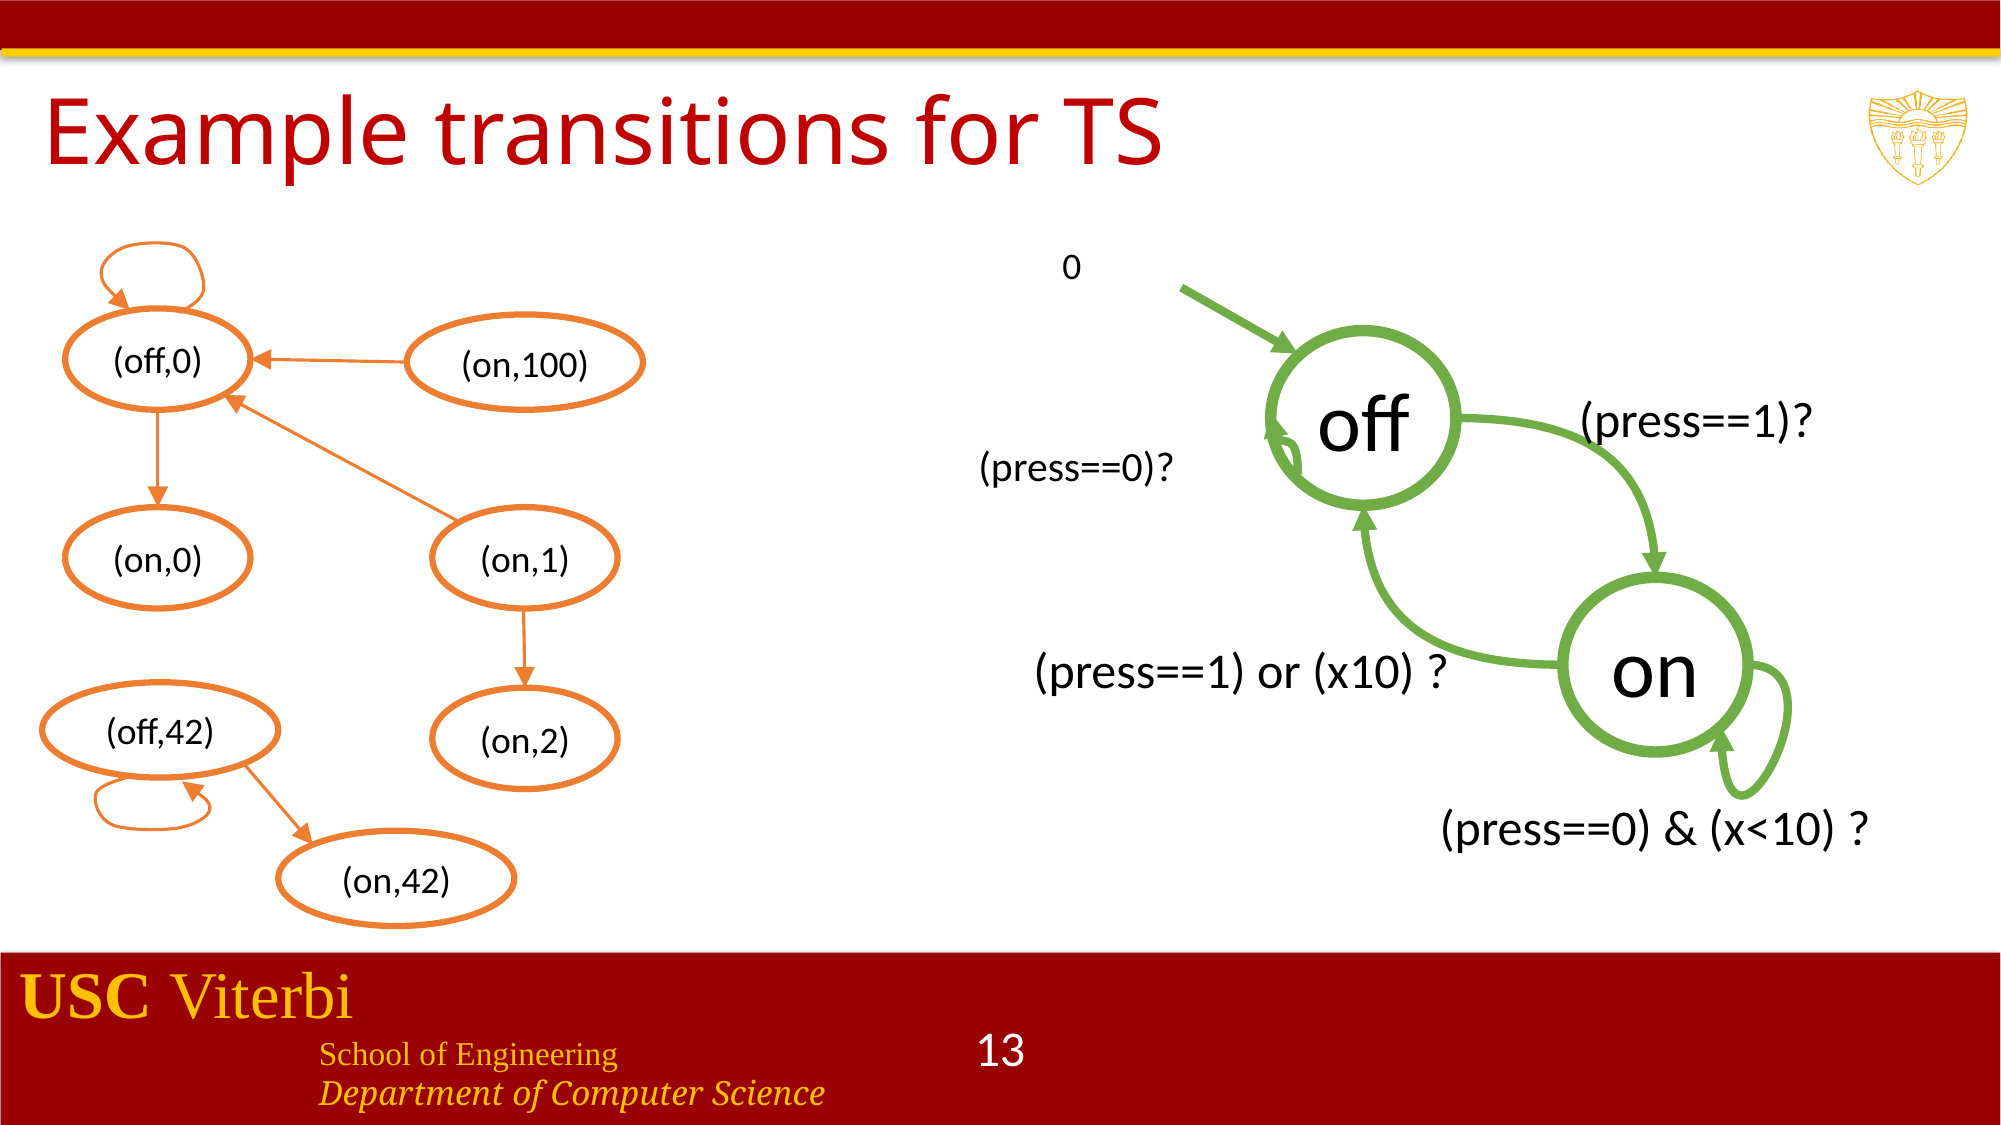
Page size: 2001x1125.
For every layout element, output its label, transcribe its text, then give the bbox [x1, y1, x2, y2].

text_box [93, 776, 212, 832]
text_box (on,1) [431, 506, 619, 610]
text_box (on,42) [277, 829, 516, 928]
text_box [223, 394, 460, 522]
picture [1836, 76, 2000, 199]
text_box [243, 763, 313, 845]
text_box [99, 241, 206, 314]
text_box (off,42) [41, 681, 280, 779]
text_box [962, 235, 1889, 925]
text_box (on,2) [431, 686, 619, 791]
text_box (off,0) [64, 310, 252, 411]
title Example transitions for TS [27, 70, 1819, 199]
text_box (on,0) [64, 506, 252, 610]
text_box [250, 359, 407, 363]
text_box (on,100) [405, 313, 644, 411]
slide_number 13 [774, 1016, 1225, 1077]
